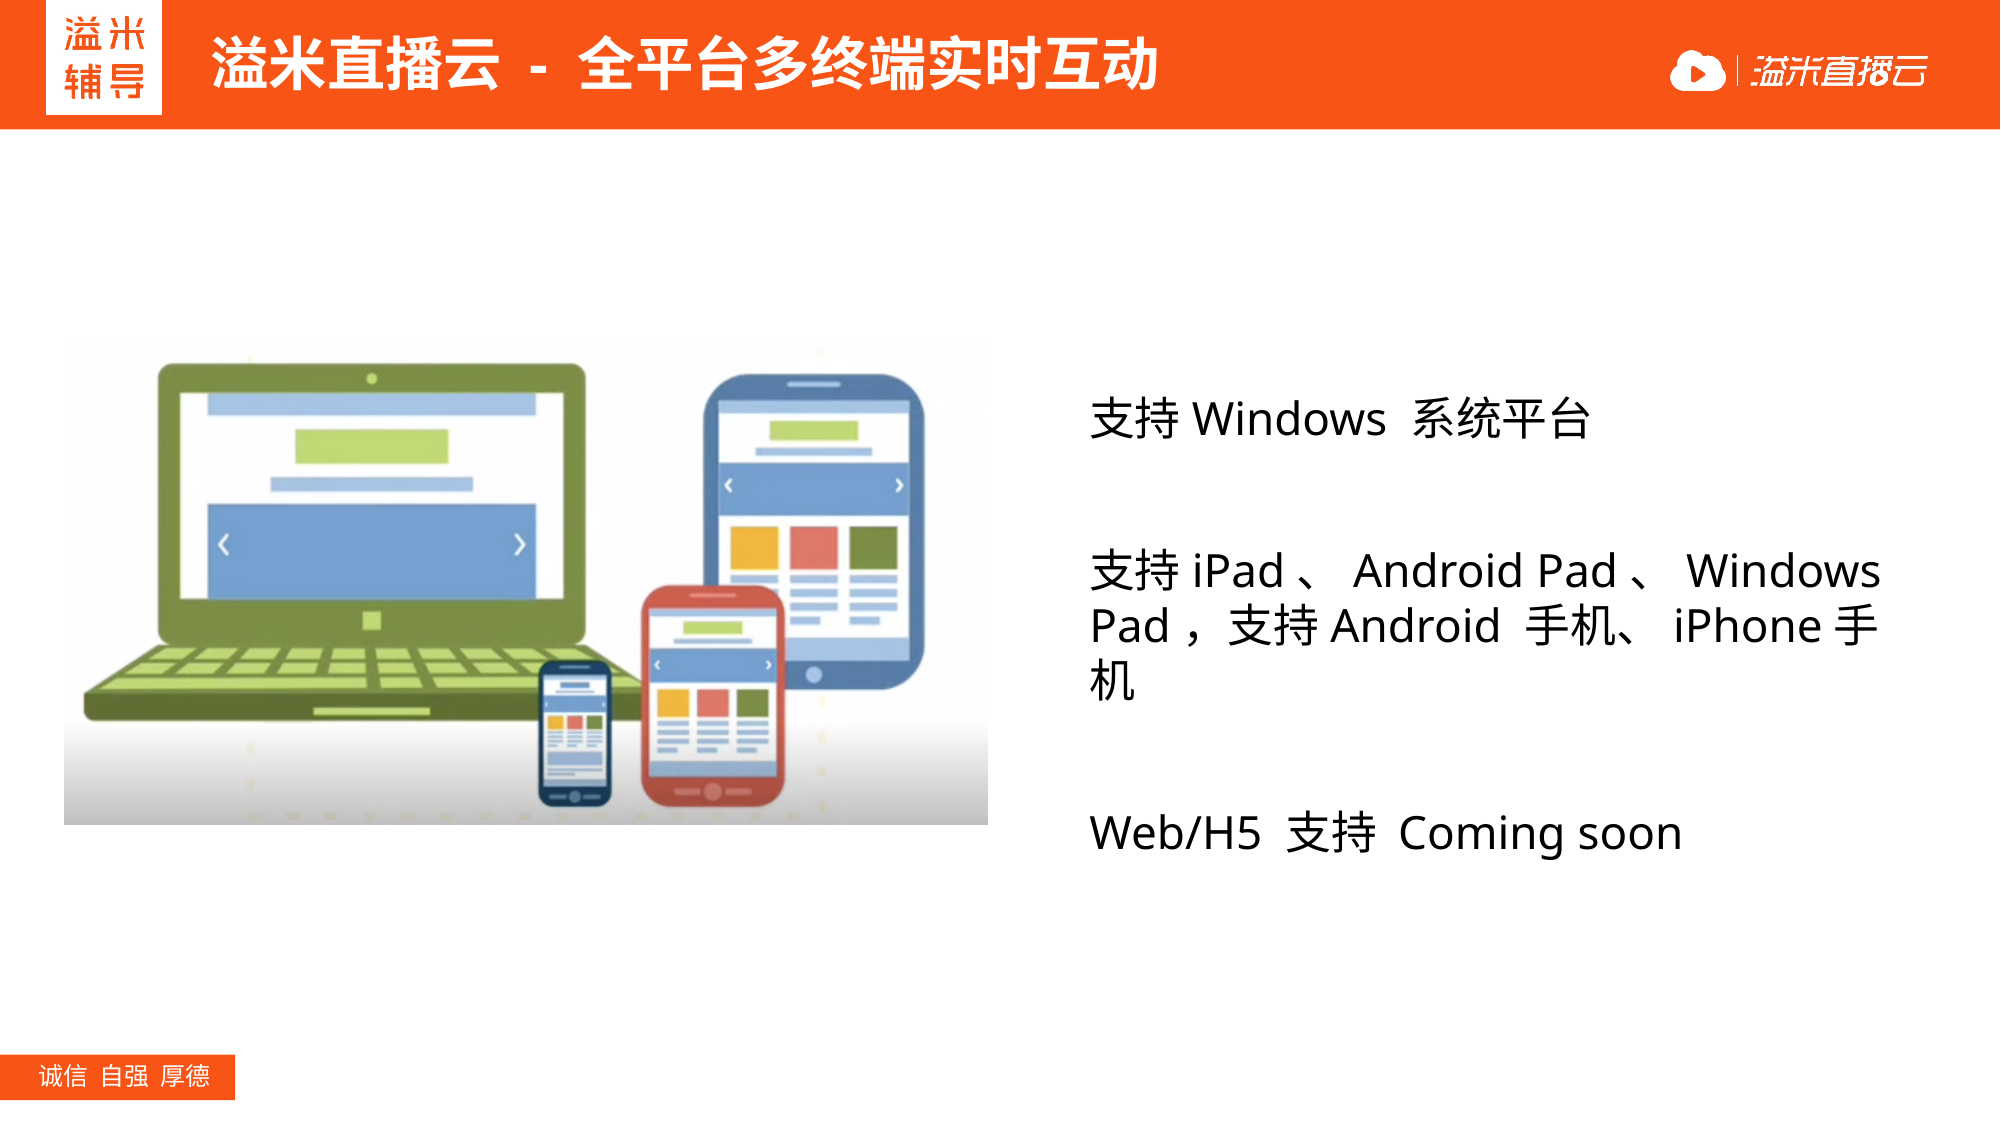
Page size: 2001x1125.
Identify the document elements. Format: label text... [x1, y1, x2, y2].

text_box 诚信 自强 厚德 [15, 1052, 234, 1098]
text_box 支持Windows 系统平台 支持iPad、Android Pad、Windows Pad，支持Android 手机、iPhone手机 Web/H5 支持 Coming soon [1074, 382, 1928, 866]
picture [46, 0, 162, 115]
text_box [0, 1054, 236, 1101]
text_box 溢米直播云 - 全平台多终端实时互动 [196, 19, 1306, 105]
picture [64, 342, 988, 825]
picture [1670, 50, 1928, 91]
text_box [0, 0, 2000, 130]
